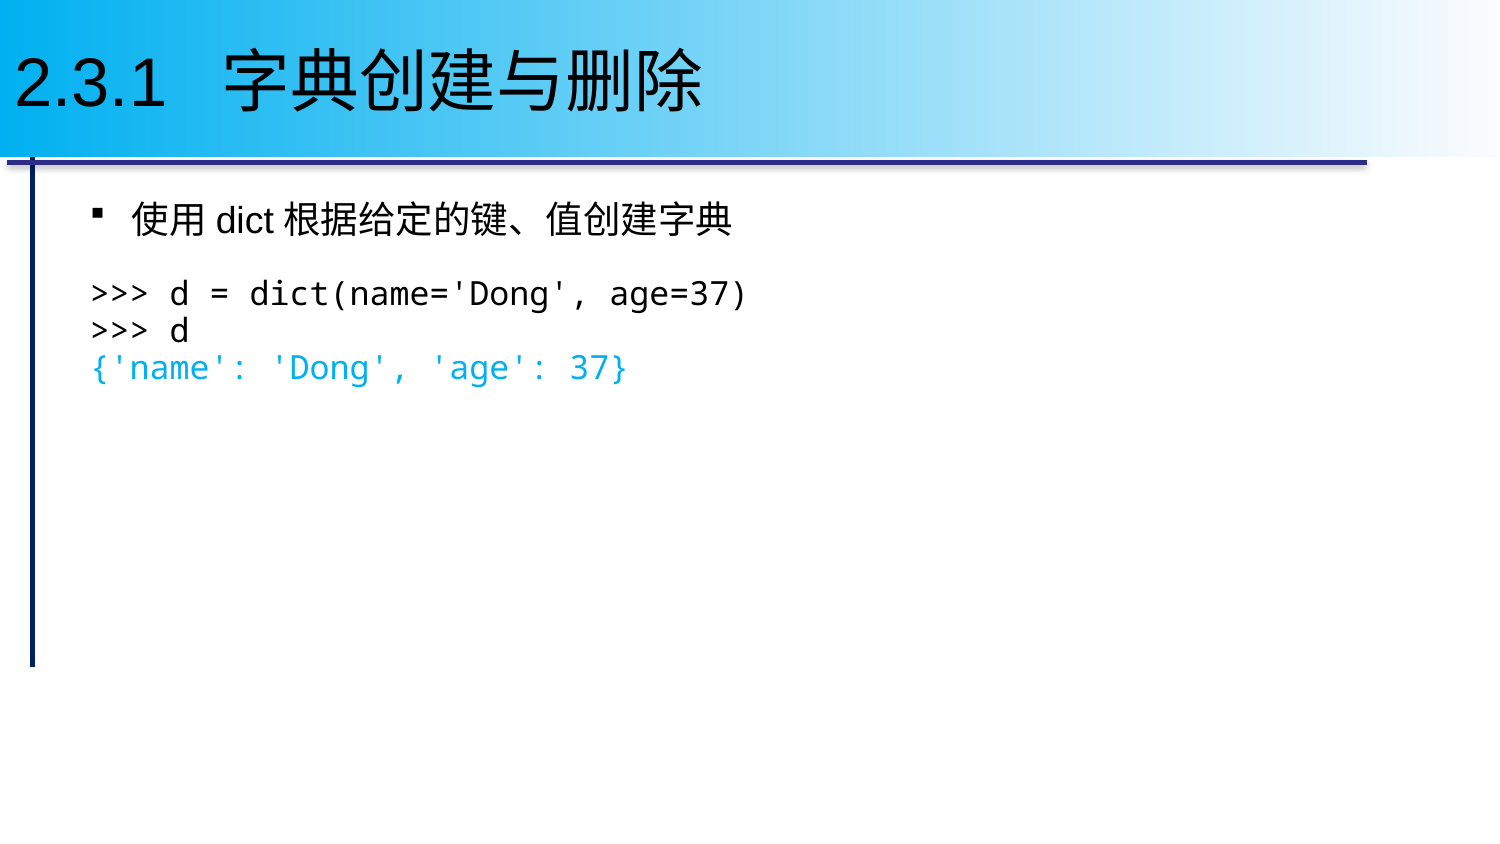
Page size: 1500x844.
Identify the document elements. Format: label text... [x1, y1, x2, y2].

title 2.3.1 字典创建与删除 [0, 0, 1497, 158]
list 使用dict根据给定的键、值创建字典 >>> d = dict(name='Dong', age=37) >>> d {'name': 'Dong', 'age': 37} [74, 196, 1426, 755]
